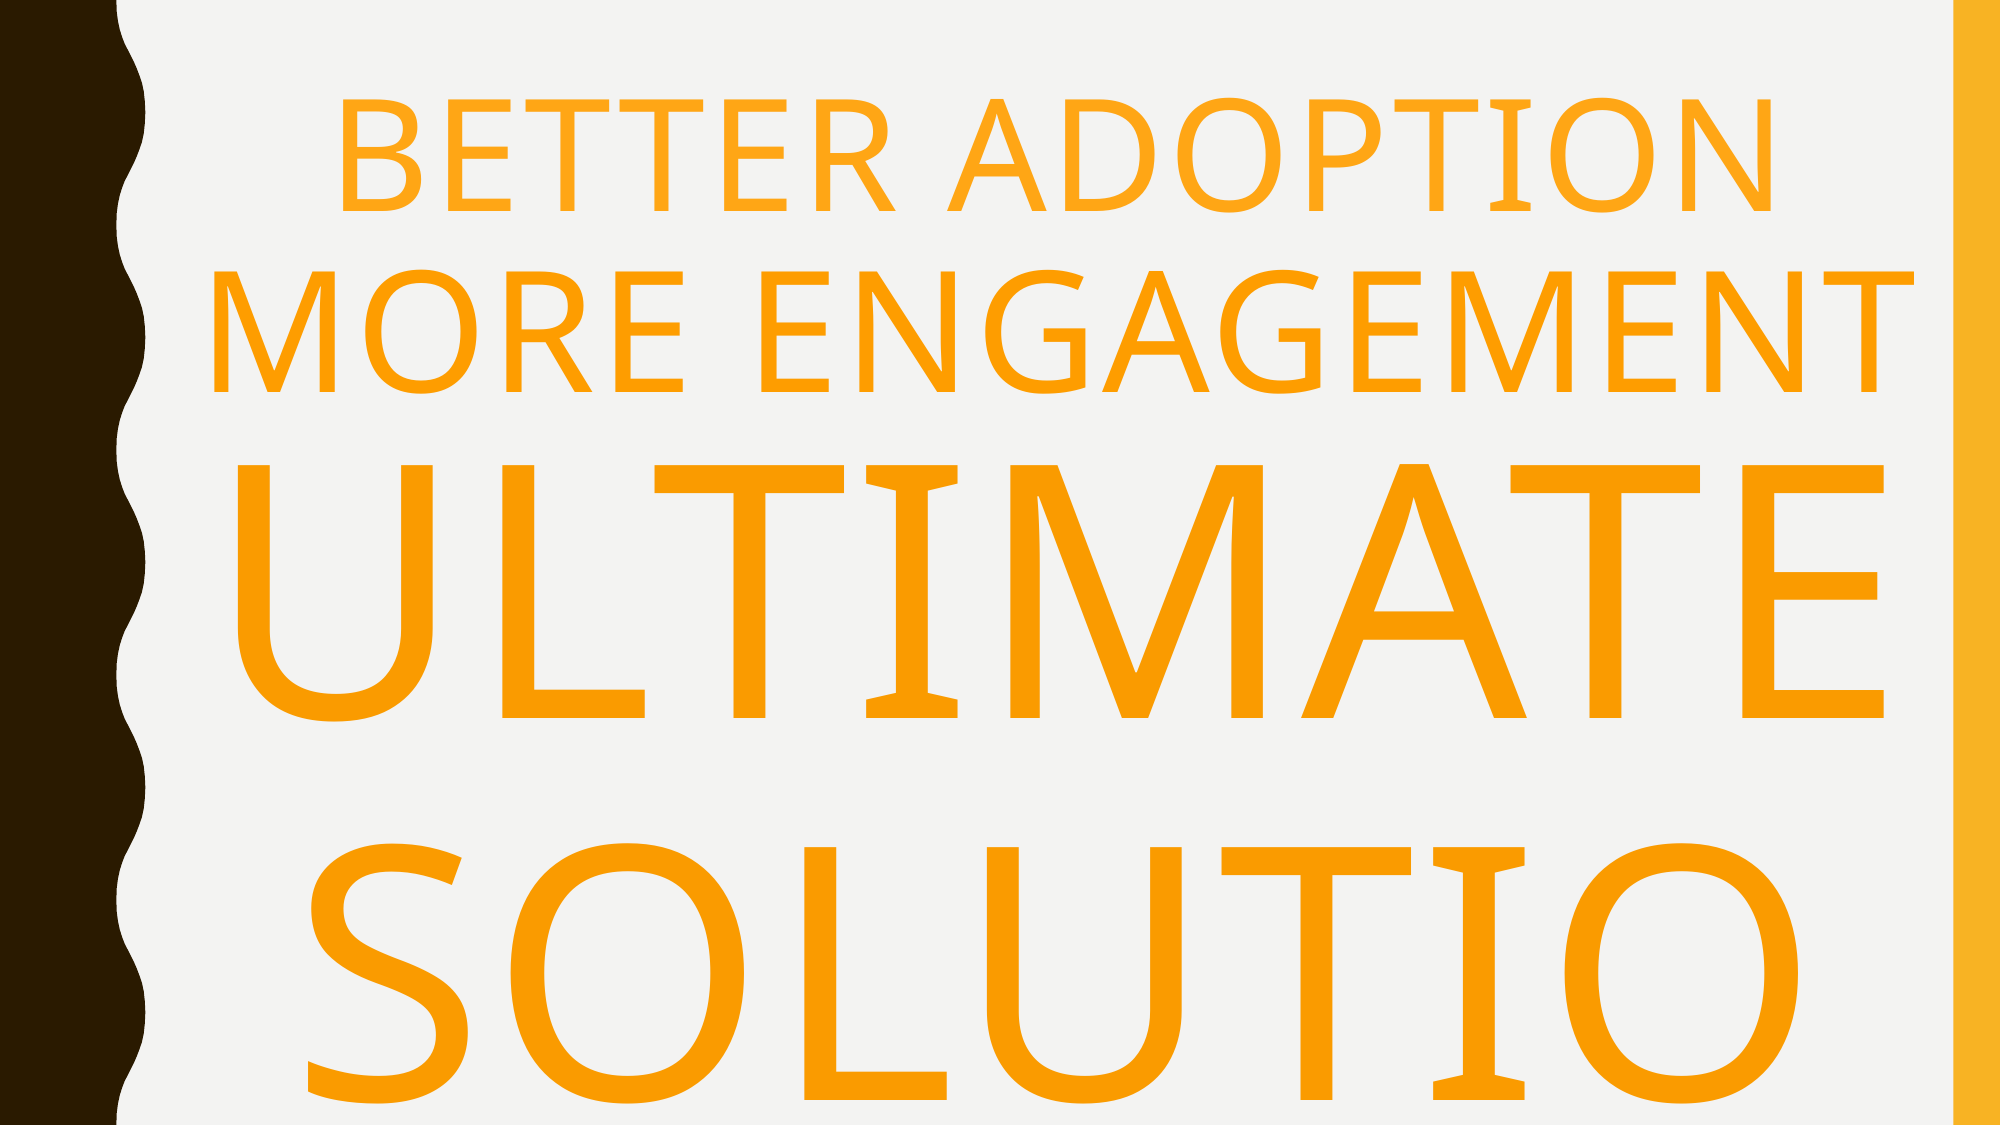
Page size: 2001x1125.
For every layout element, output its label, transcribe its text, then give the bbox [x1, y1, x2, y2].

text_box Ultimate Solution [173, 404, 1944, 1002]
title more Engagement [173, 254, 1944, 404]
text_box Better Adoption [173, 68, 1944, 254]
